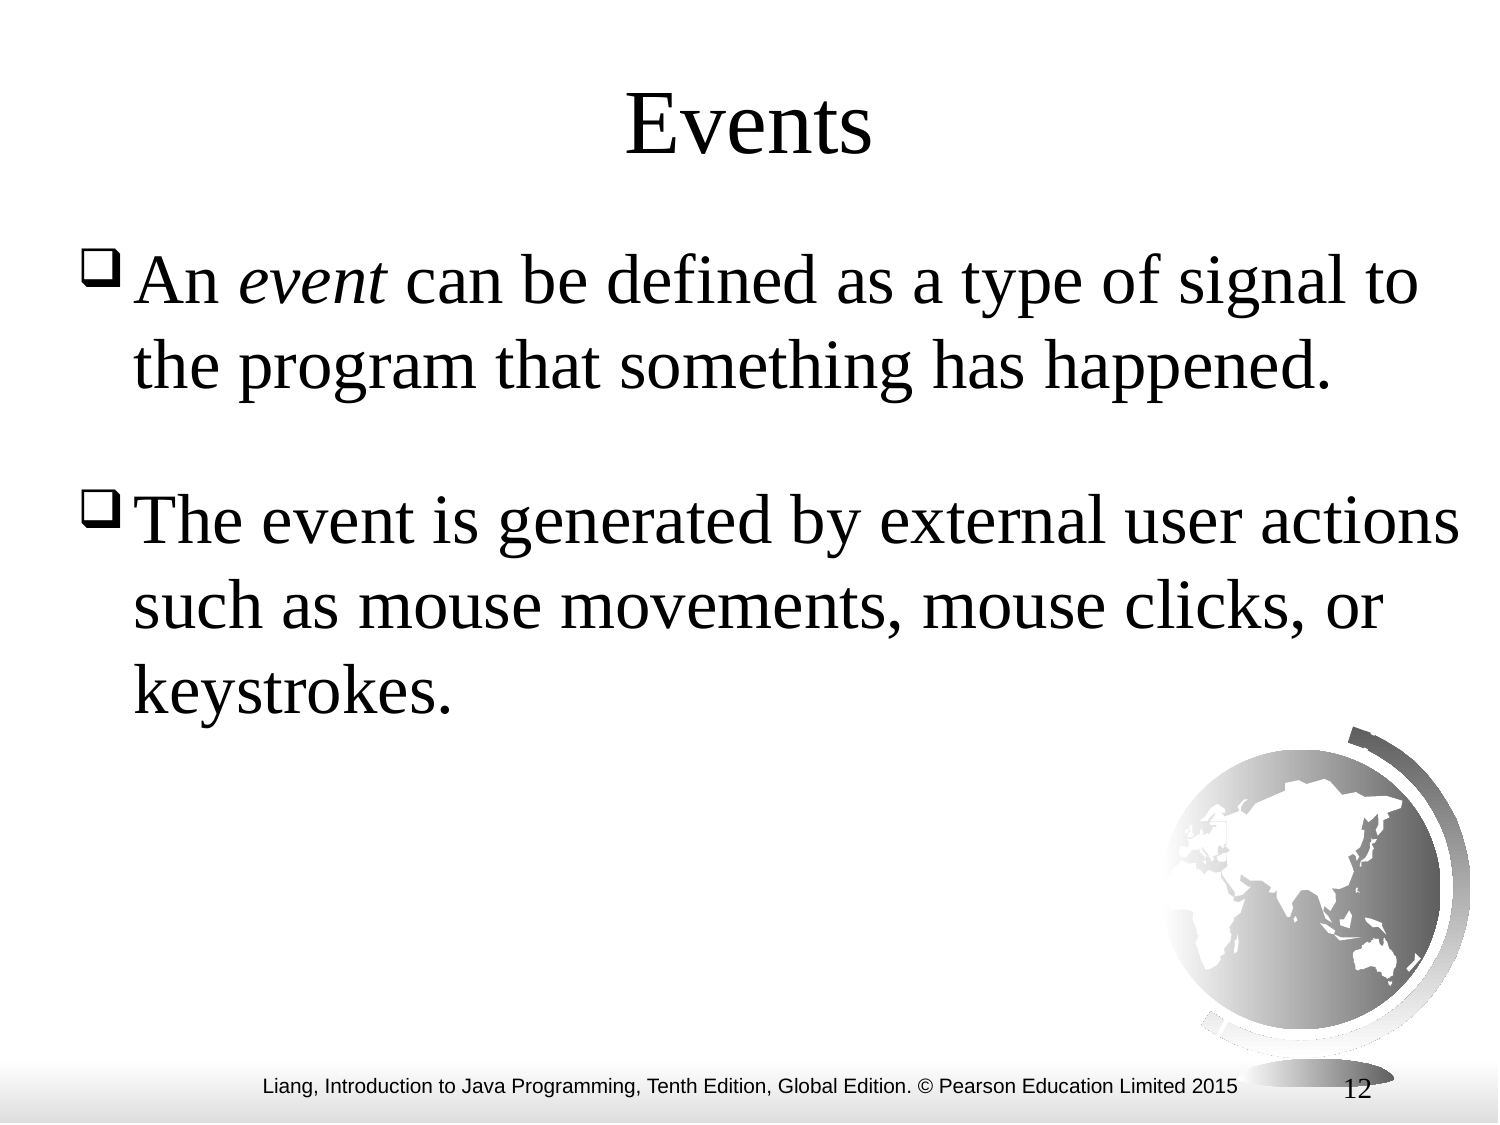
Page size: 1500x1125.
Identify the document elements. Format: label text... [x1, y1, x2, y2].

title Events [112, 0, 1388, 224]
list An event can be defined as a type of signal to the program that something has happened. The event is generated by external user actions such as mouse movements, mouse clicks, or keystrokes. [62, 224, 1488, 963]
slide_number 12 [1074, 1049, 1388, 1125]
